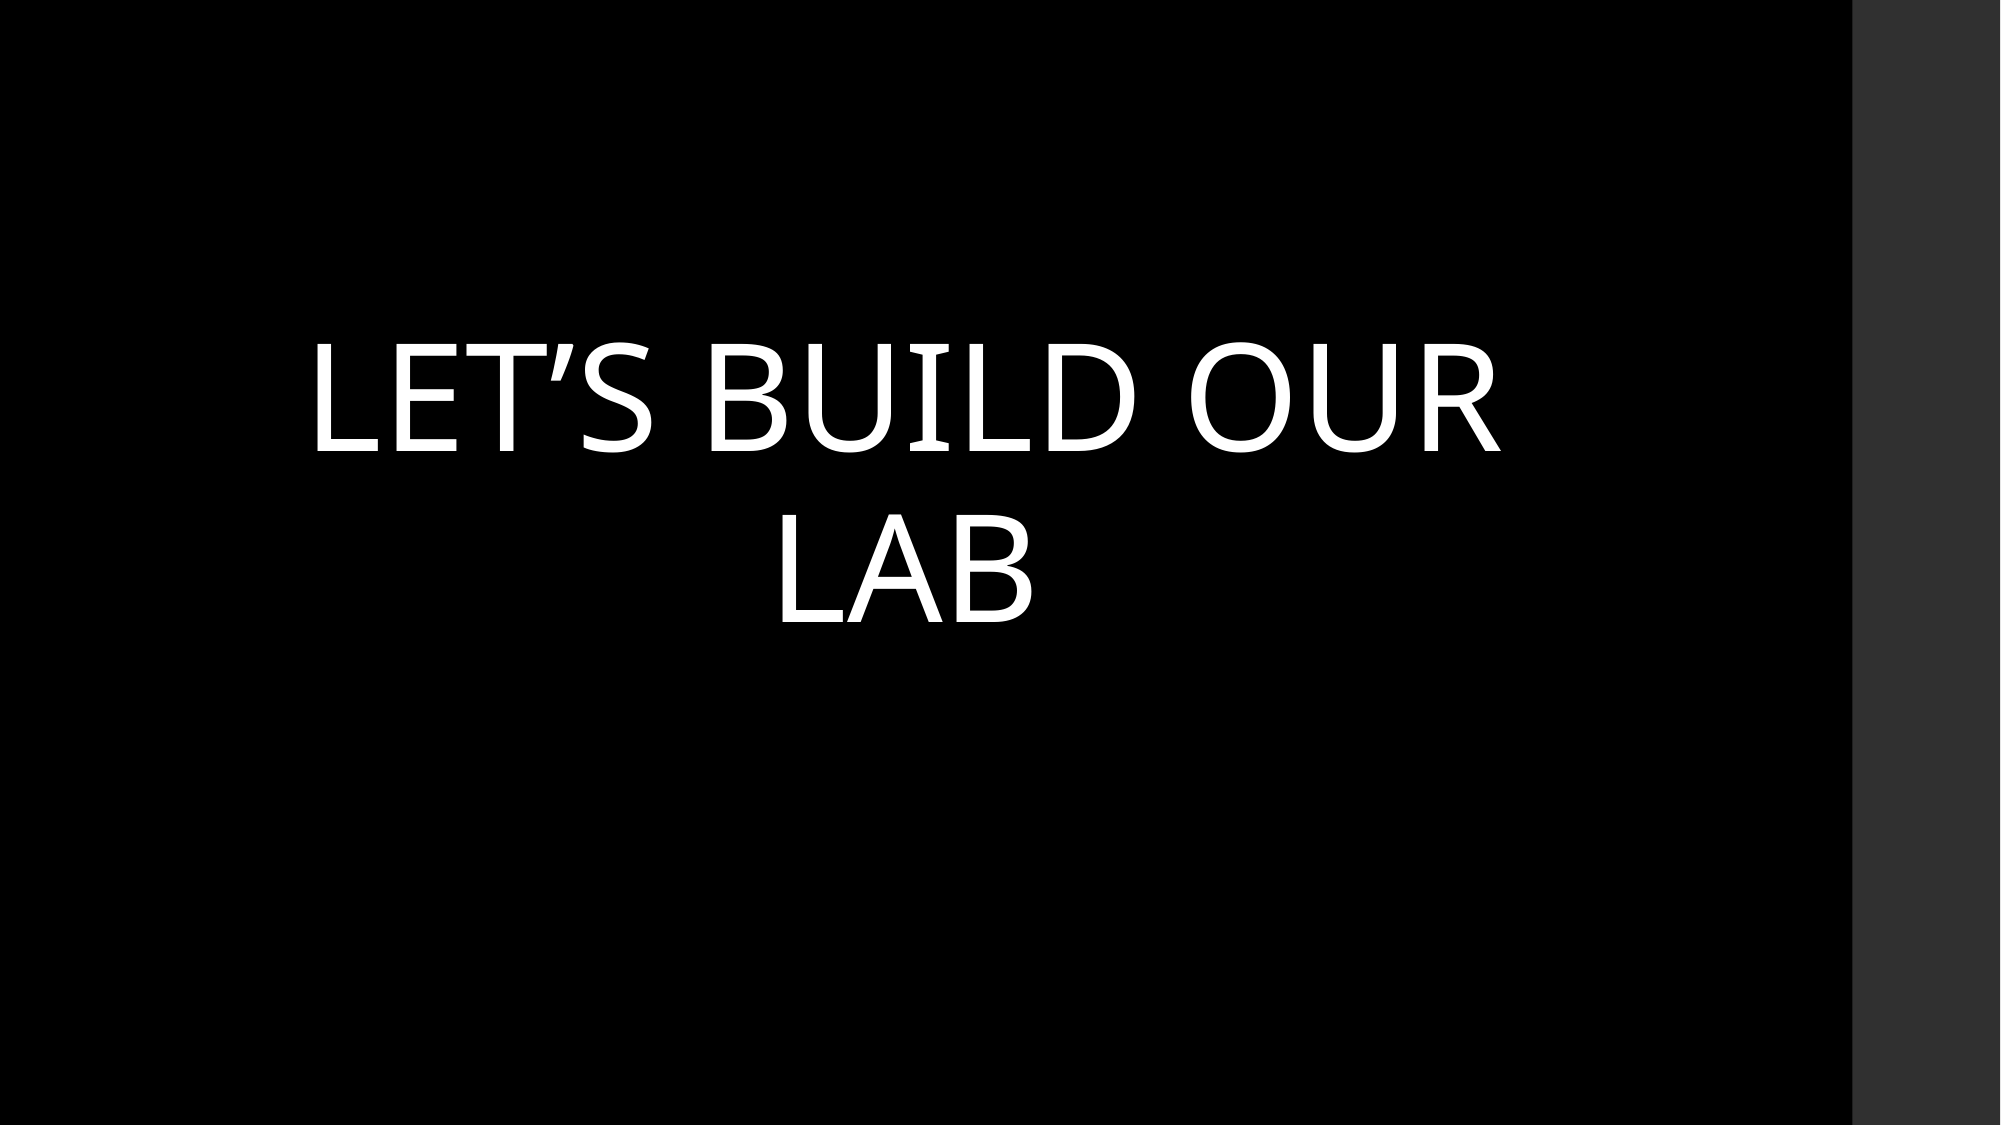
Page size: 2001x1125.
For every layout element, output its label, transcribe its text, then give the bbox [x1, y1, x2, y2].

list LET’S BUILD OUR LAB [199, 307, 1610, 869]
